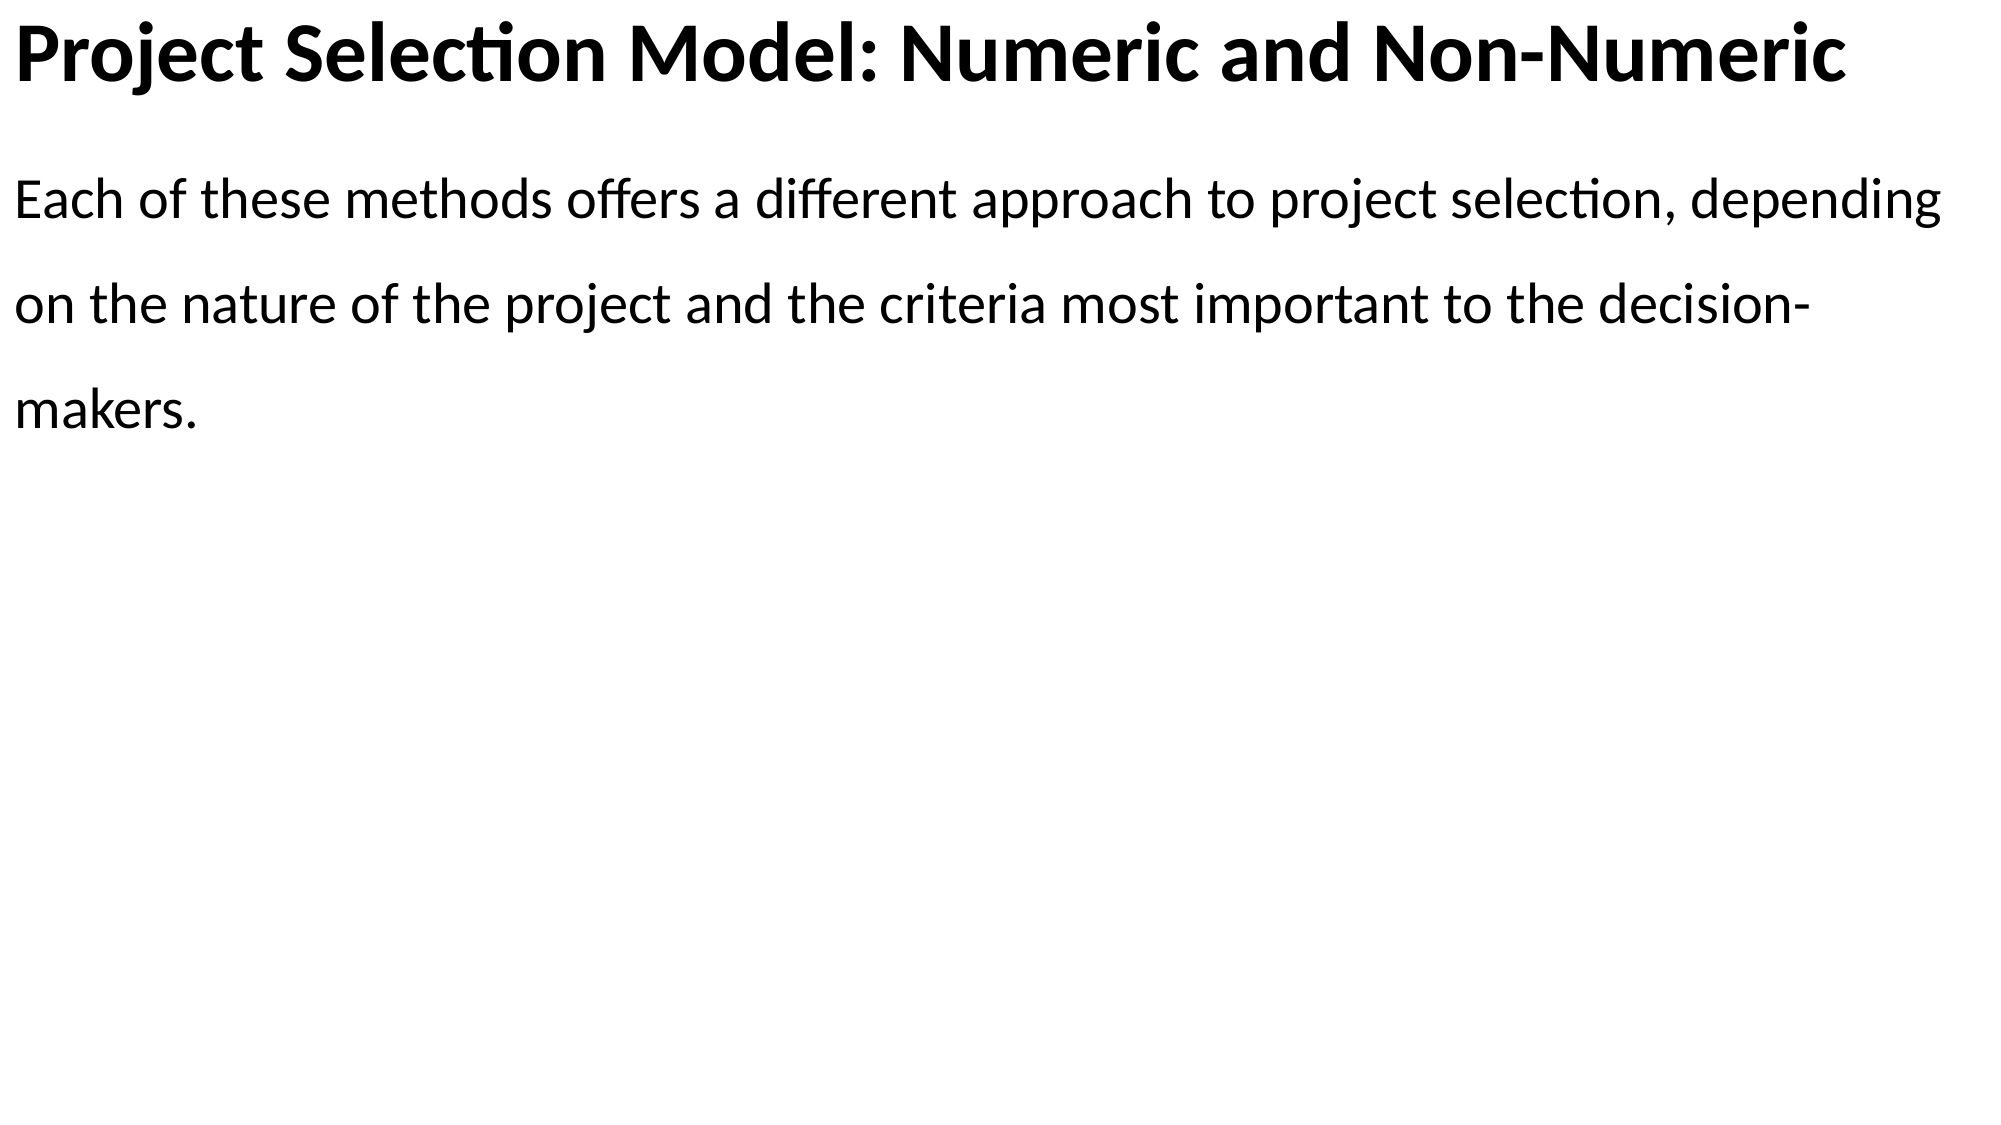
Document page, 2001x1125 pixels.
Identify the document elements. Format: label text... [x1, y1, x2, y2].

text_box Each of these methods offers a different approach to project selection, depending on the nature of the project and the criteria most important to the decision-makers. [0, 118, 2000, 448]
title Project Selection Model: Numeric and Non-Numeric [0, 0, 2000, 118]
